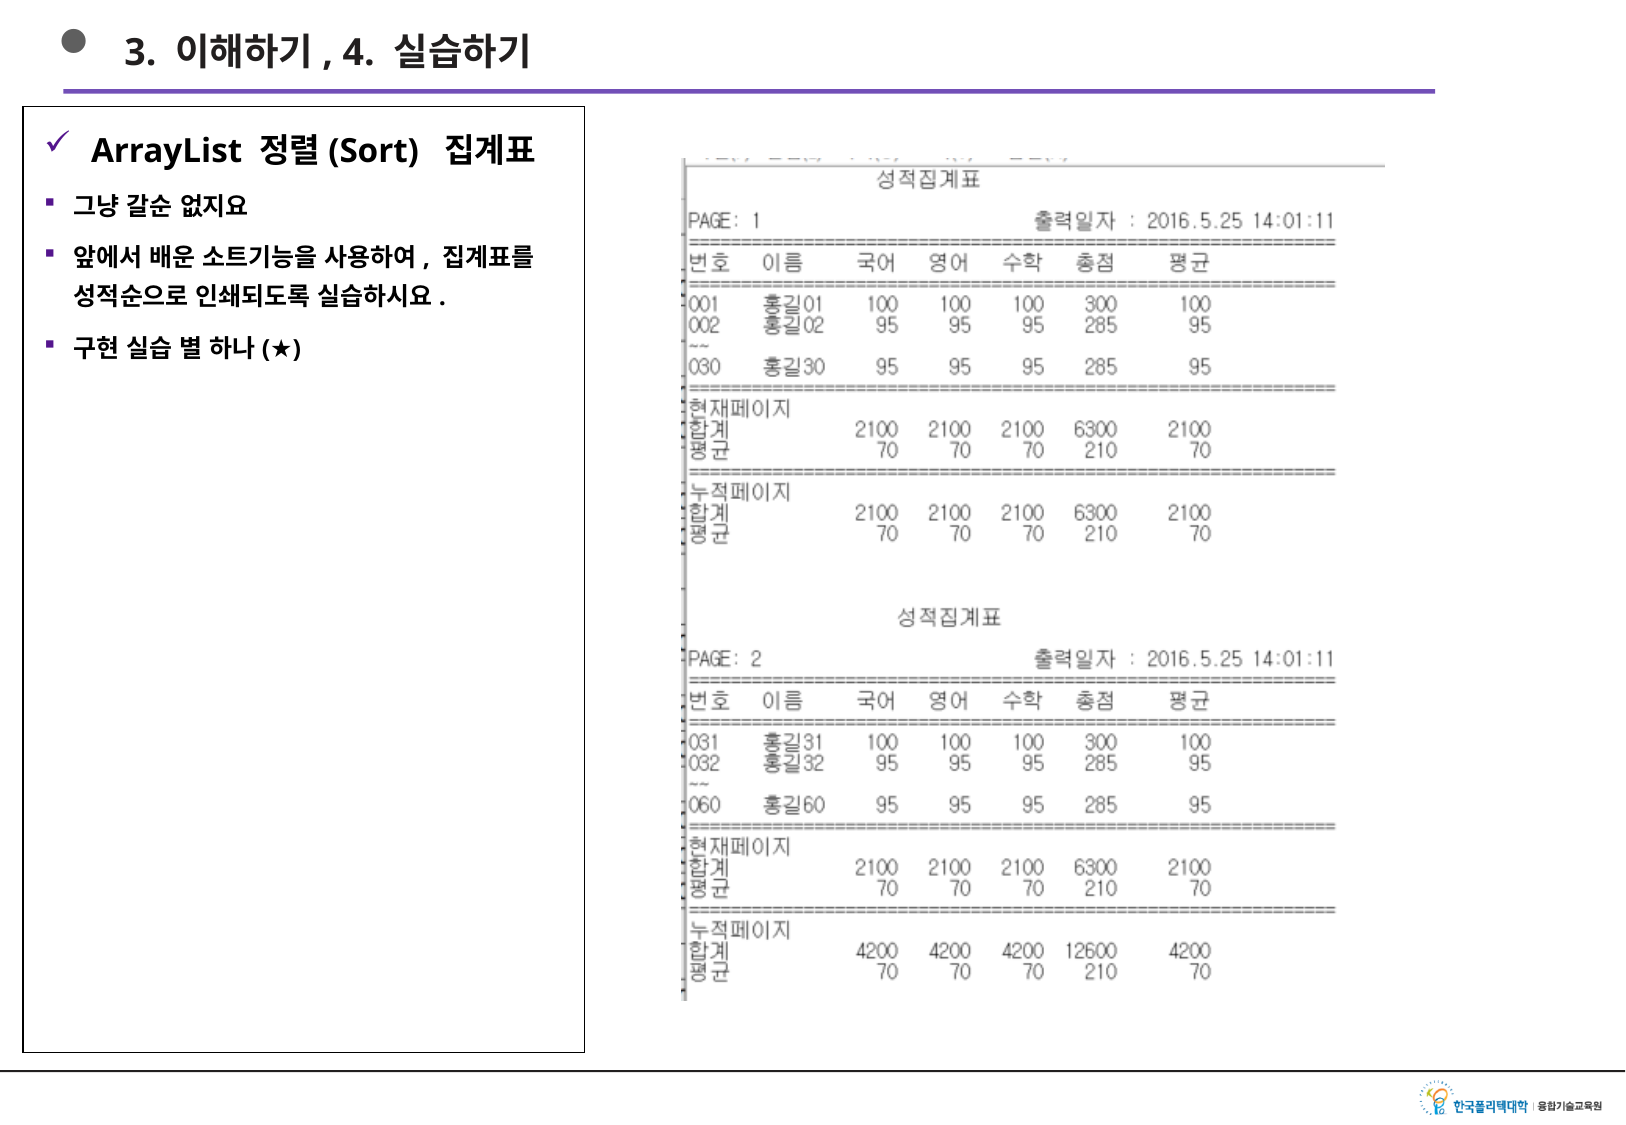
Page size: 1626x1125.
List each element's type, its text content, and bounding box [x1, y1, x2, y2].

text_box ArrayList 정렬(Sort) 집계표 그냥 갈순 없지요 앞에서 배운 소트기능을 사용하여, 집계표를 성적순으로 인쇄되도록 실습하시요. 구현 실습 별 하나(★) [22, 106, 585, 1053]
picture [1415, 1076, 1604, 1118]
picture [680, 158, 1385, 1001]
text_box 3. 이해하기, 4. 실습하기 [109, 20, 943, 93]
